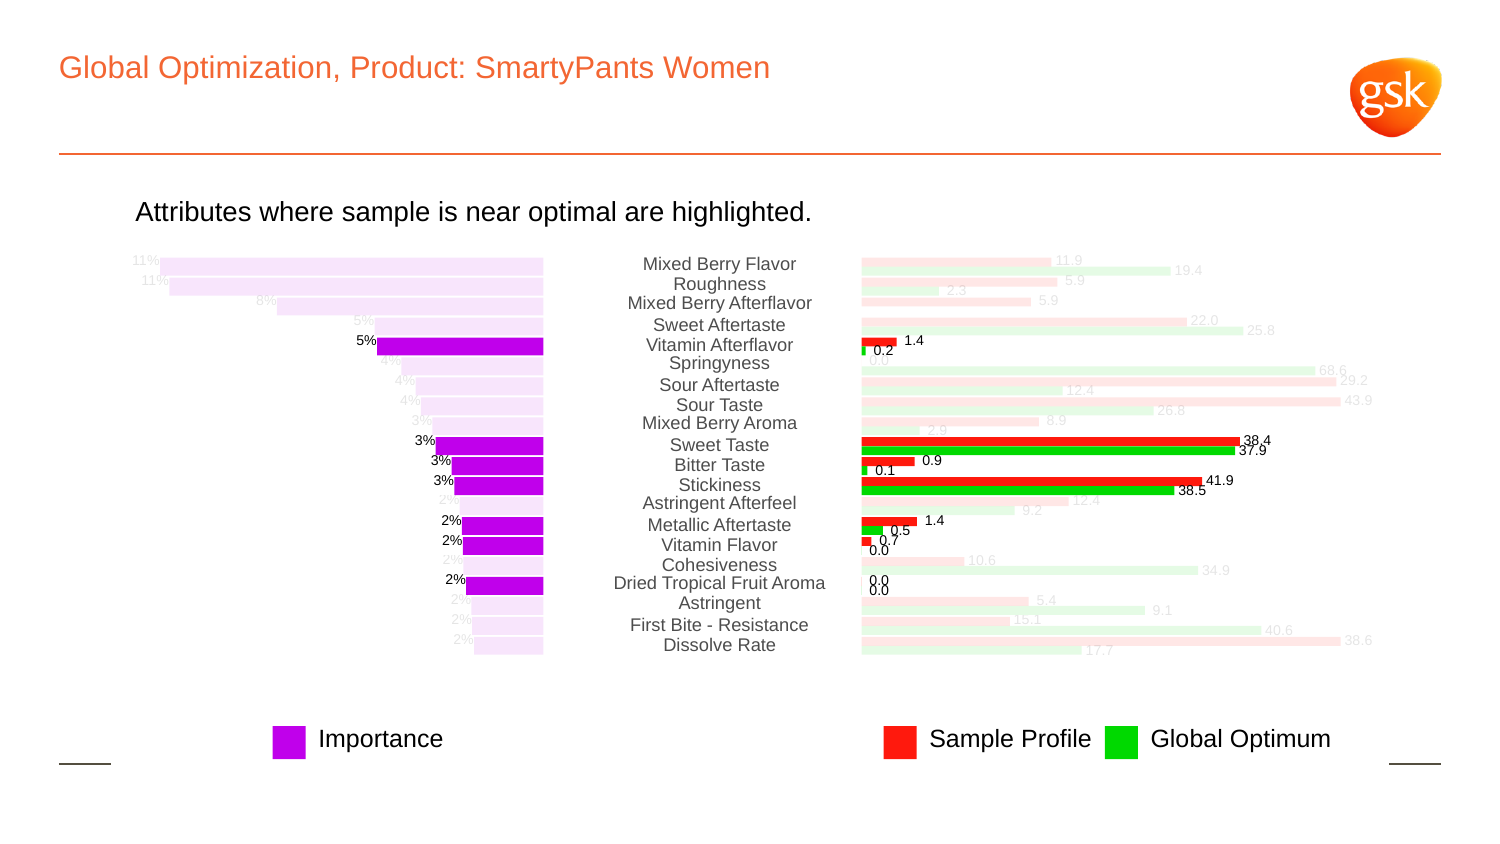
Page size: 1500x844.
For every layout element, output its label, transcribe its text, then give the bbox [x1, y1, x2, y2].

picture [1333, 38, 1457, 157]
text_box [112, 194, 1388, 796]
title Global Optimization, Product: SmartyPants Women [58, 47, 1302, 86]
